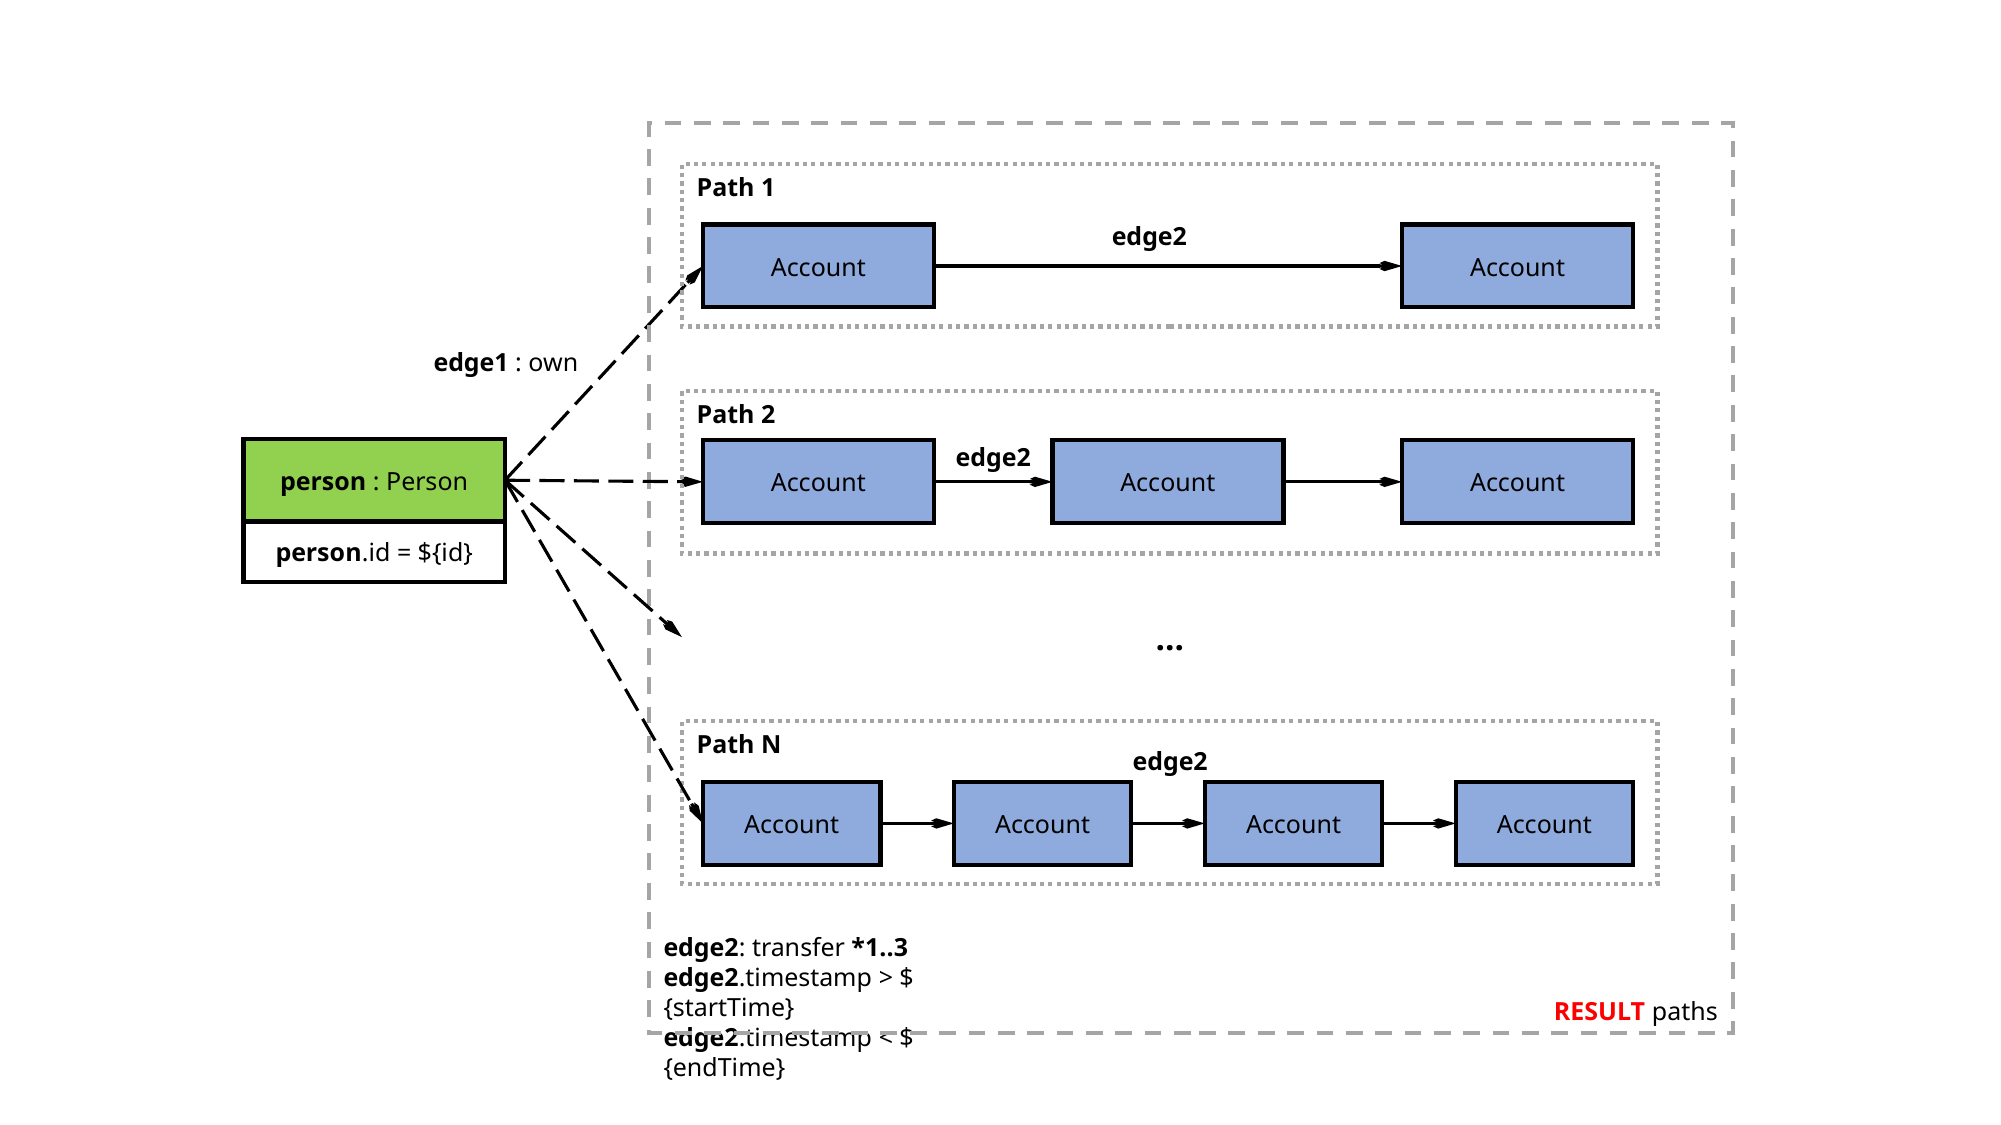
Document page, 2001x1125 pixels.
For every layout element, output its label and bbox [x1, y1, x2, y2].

text_box [243, 122, 1733, 1033]
